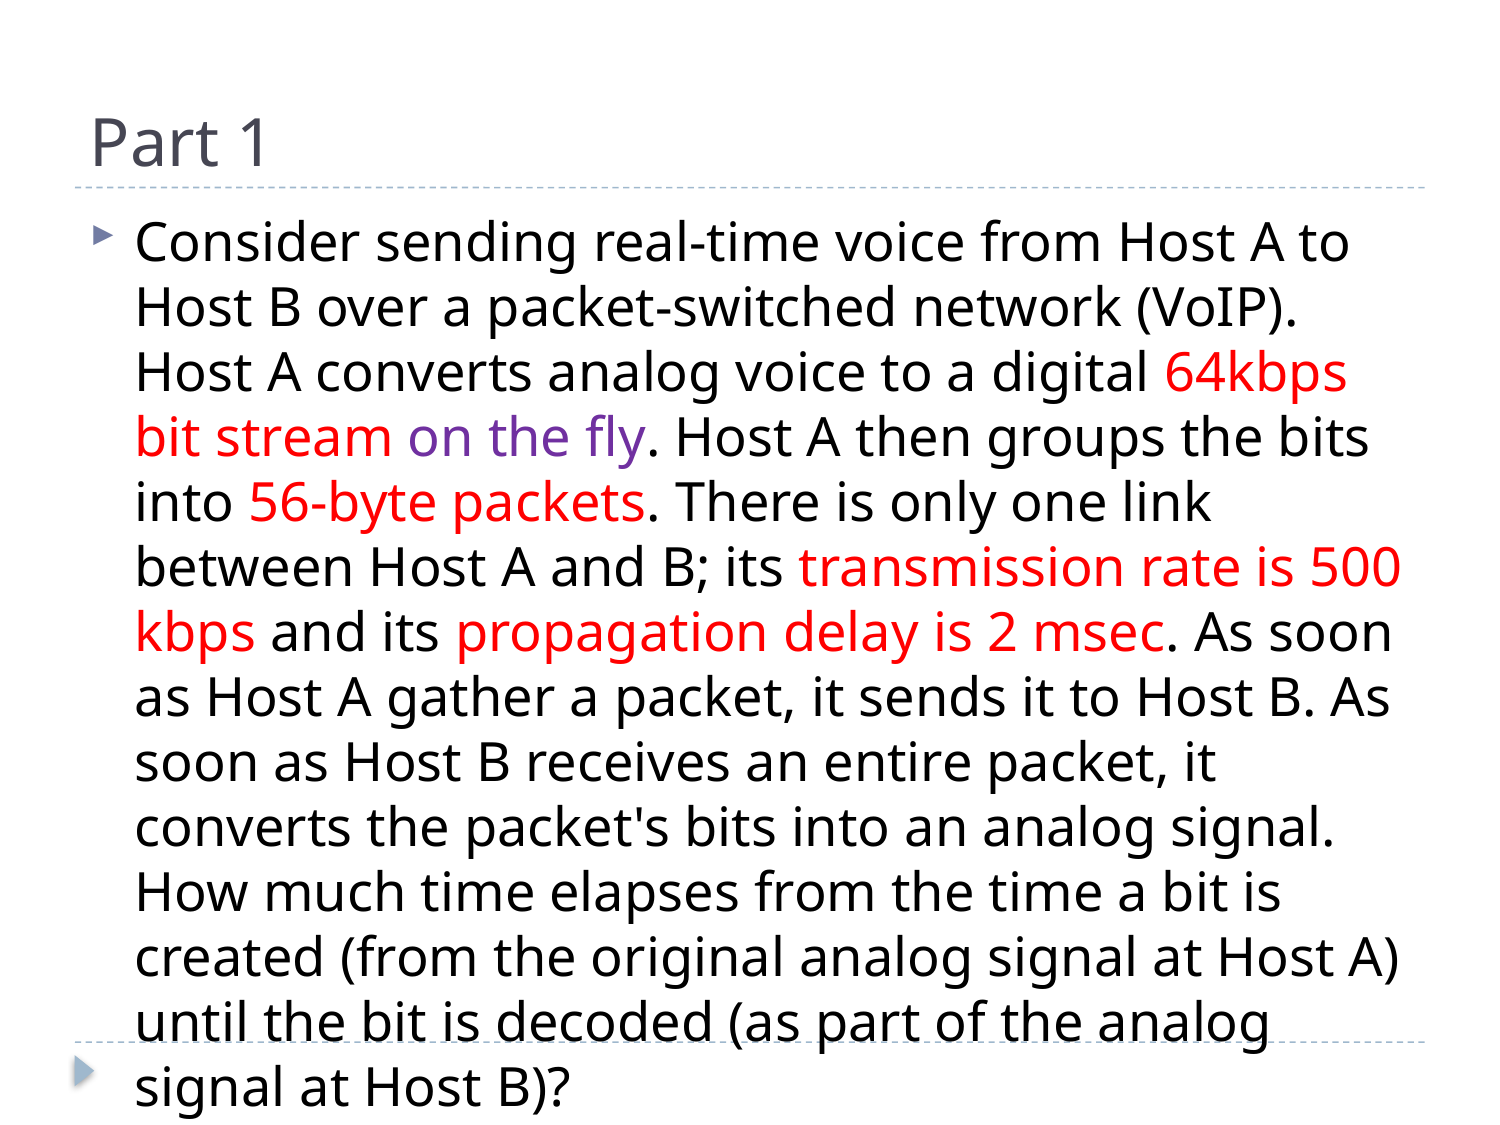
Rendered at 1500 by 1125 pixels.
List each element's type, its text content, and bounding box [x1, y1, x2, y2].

list Consider sending real-time voice from Host A to Host B over a packet-switched network (VoIP). Host A converts analog voice to a digital 64kbps bit stream on the fly. Host A then groups the bits into 56-byte packets. There is only one link between Host A and B; its transmission rate is 500 kbps and its propagation delay is 2 msec. As soon as Host A gather a packet, it sends it to Host B. As soon as Host B receives an entire packet, it converts the packet's bits into an analog signal. How much time elapses from the time a bit is created (from the original analog signal at Host A) until the bit is decoded (as part of the analog signal at Host B)? [75, 200, 1425, 1010]
title Part 1 [75, 24, 1425, 188]
